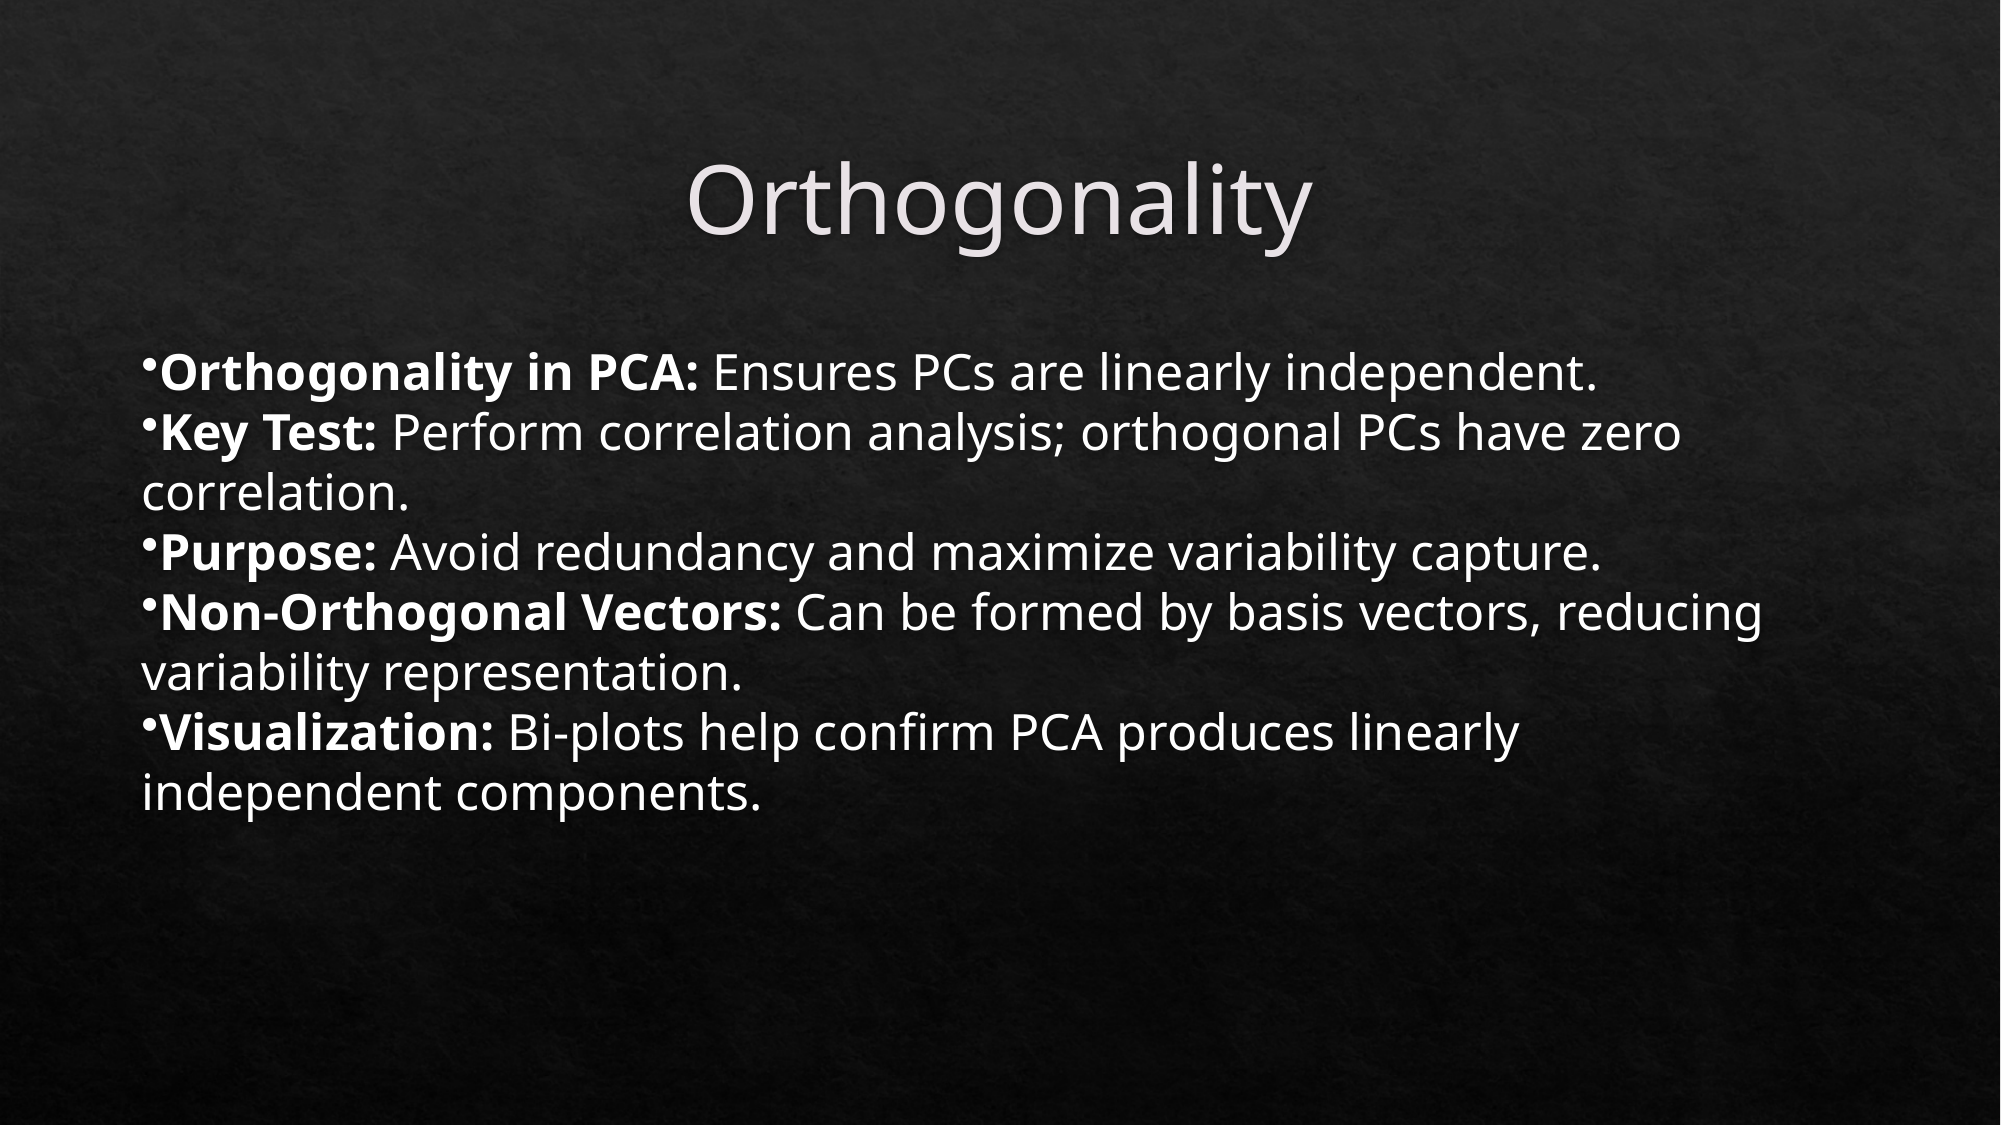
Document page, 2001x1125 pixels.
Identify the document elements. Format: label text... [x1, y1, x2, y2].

title Orthogonality [149, 99, 1849, 307]
list Orthogonality in PCA: Ensures PCs are linearly independent. Key Test: Perform correlation analysis; orthogonal PCs have zero correlation. Purpose: Avoid redundancy and maximize variability capture. Non-Orthogonal Vectors: Can be formed by basis vectors, reducing variability representation. Visualization: Bi-plots help confirm PCA produces linearly independent components. [126, 254, 1813, 908]
